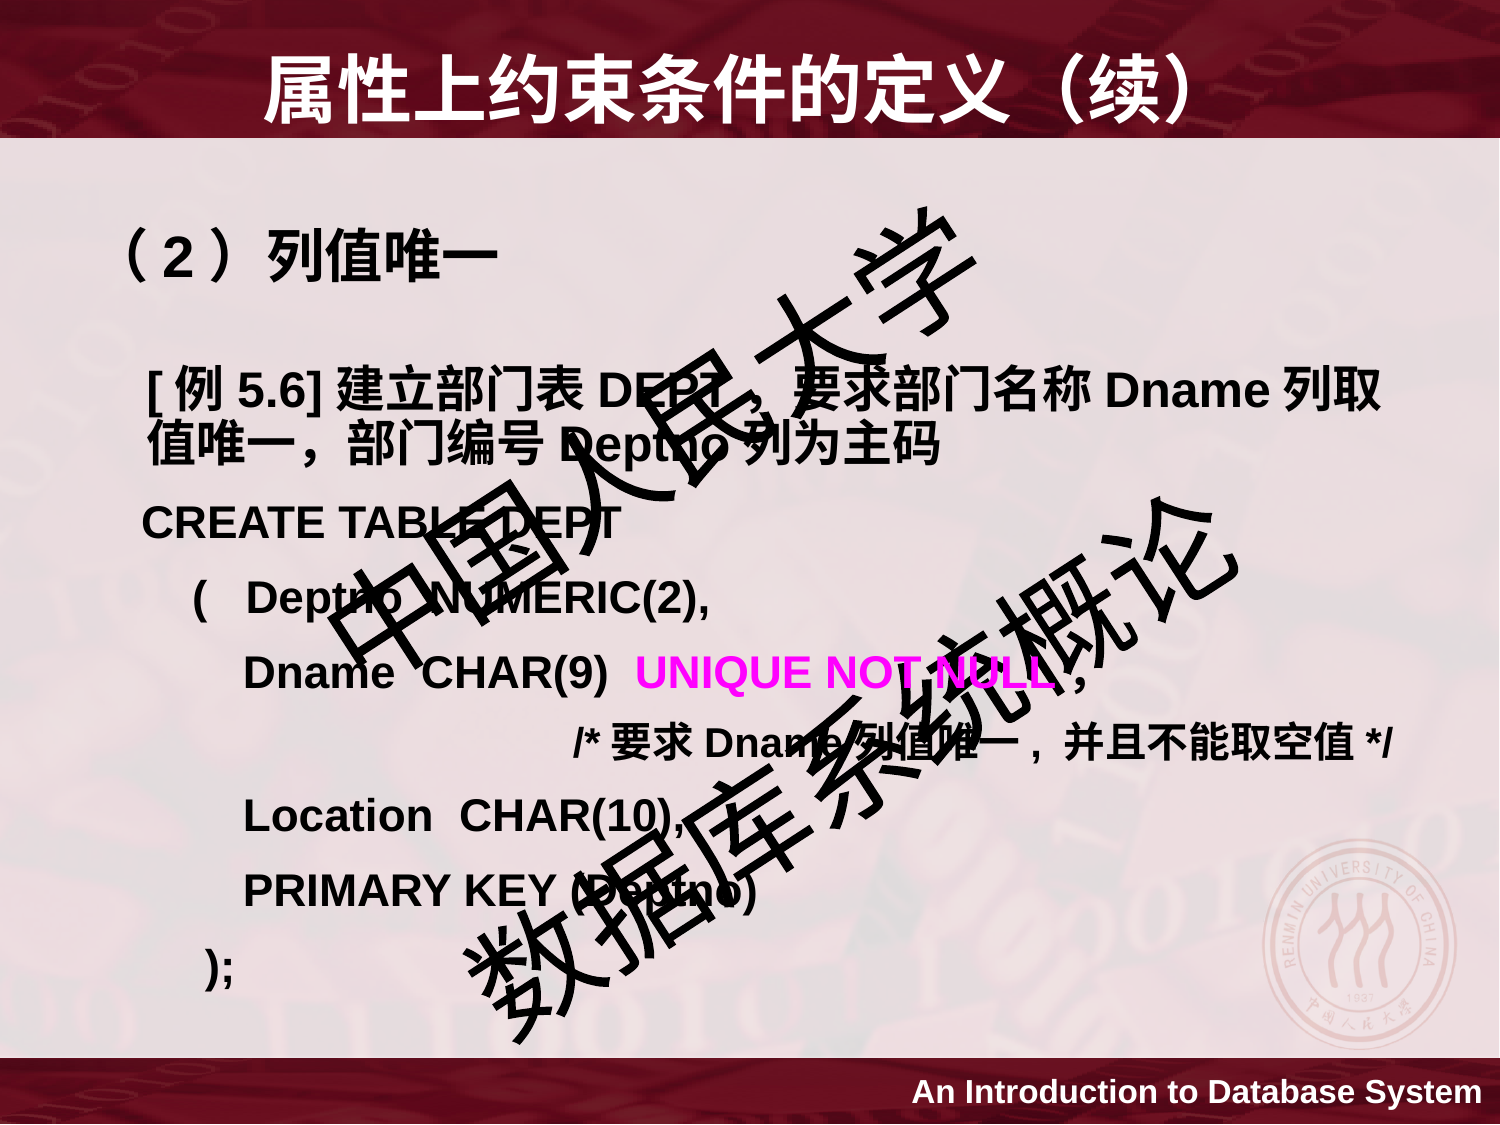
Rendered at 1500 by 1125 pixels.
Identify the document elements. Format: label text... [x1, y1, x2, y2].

picture [0, 0, 1500, 1125]
list （2）列值唯一 [例5.6]建立部门表DEPT，要求部门名称Dname列取值唯一，部门编号Deptno列为主码 CREATE TABLE DEPT ( Deptno NUMERIC(2), Dname CHAR(9) UNIQUE NOT NULL， /*要求Dname列值唯一, 并且不能取空值*/ Location CHAR(10), PRIMARY KEY (Deptno) ); [74, 219, 1426, 1017]
text_box [856, 1046, 1447, 1100]
title 属性上约束条件的定义（续） [74, 0, 1426, 181]
